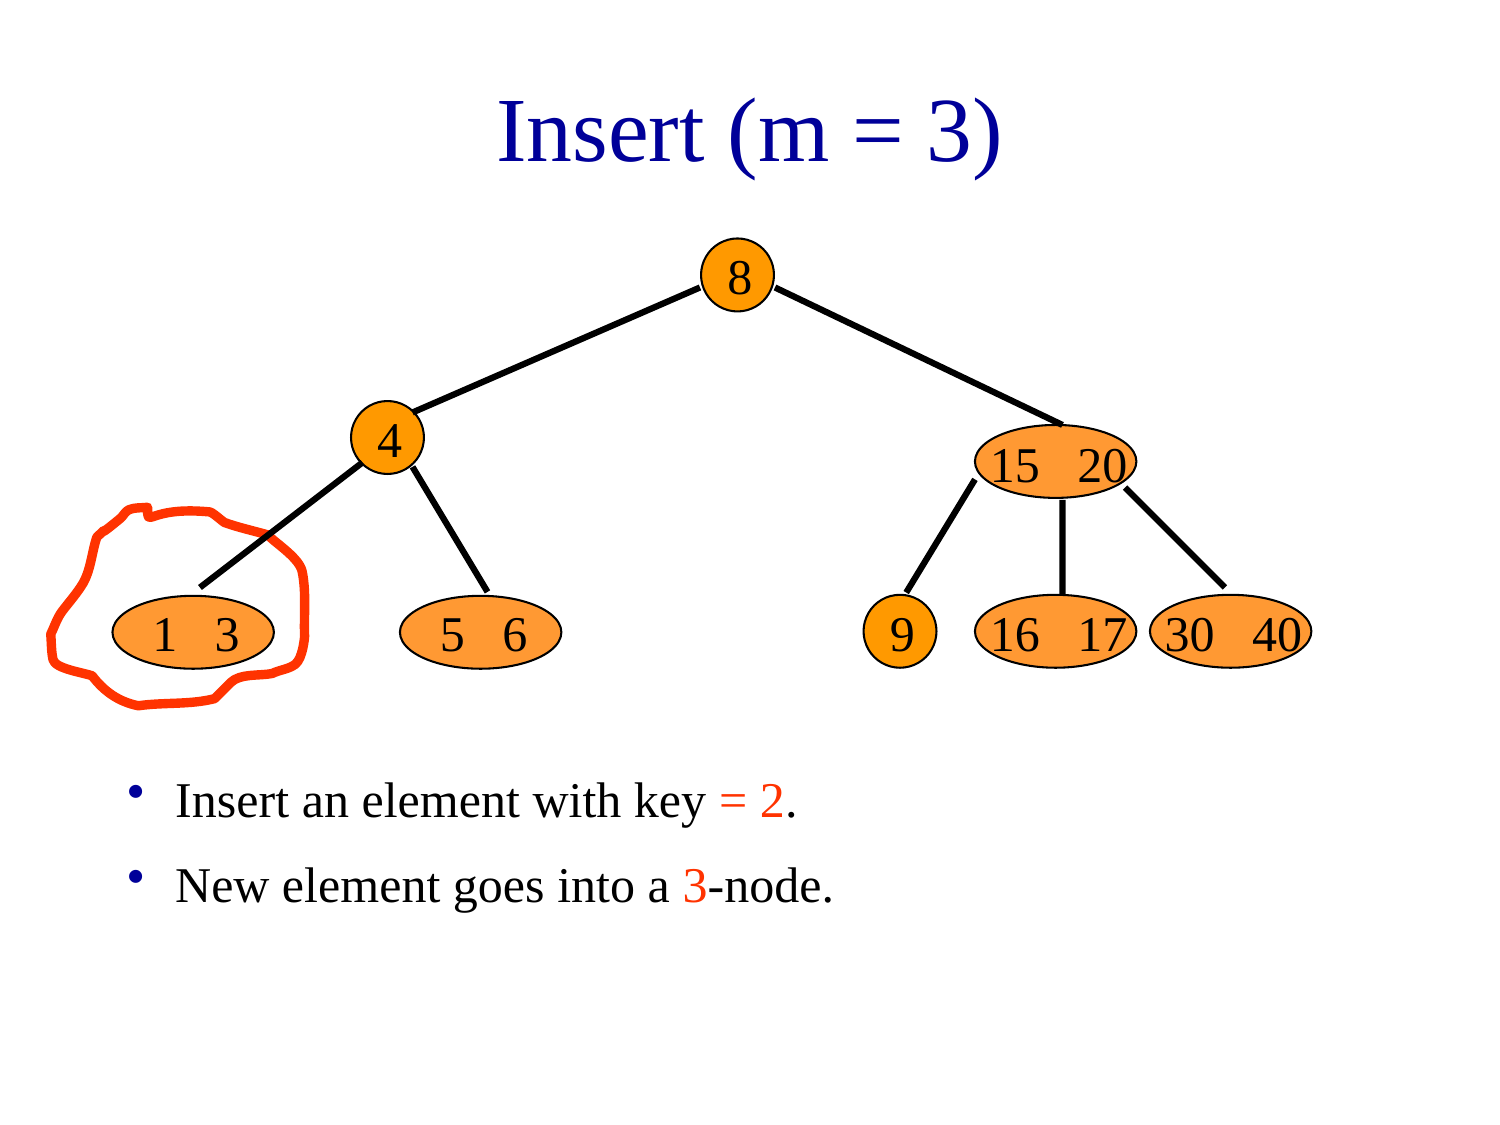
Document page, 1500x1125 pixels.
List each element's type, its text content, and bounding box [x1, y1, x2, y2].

text_box Insert an element with key = 2. New element goes into a 3-node. [112, 760, 1113, 920]
text_box [351, 411, 362, 463]
text_box 15 20 [974, 424, 1200, 500]
text_box 16 17 [974, 593, 1200, 669]
text_box [863, 605, 874, 657]
text_box 4 [362, 399, 425, 475]
text_box [399, 605, 425, 659]
text_box [112, 606, 137, 659]
text_box 9 [874, 593, 938, 669]
text_box 1 3 [137, 593, 263, 669]
text_box 8 [712, 237, 775, 313]
text_box [50, 507, 305, 706]
text_box [263, 613, 274, 651]
text_box 30 40 [1200, 593, 1375, 669]
text_box [701, 248, 712, 302]
text_box 5 6 [425, 593, 550, 669]
title Insert (m = 3) [112, 62, 1388, 188]
text_box [550, 613, 562, 651]
